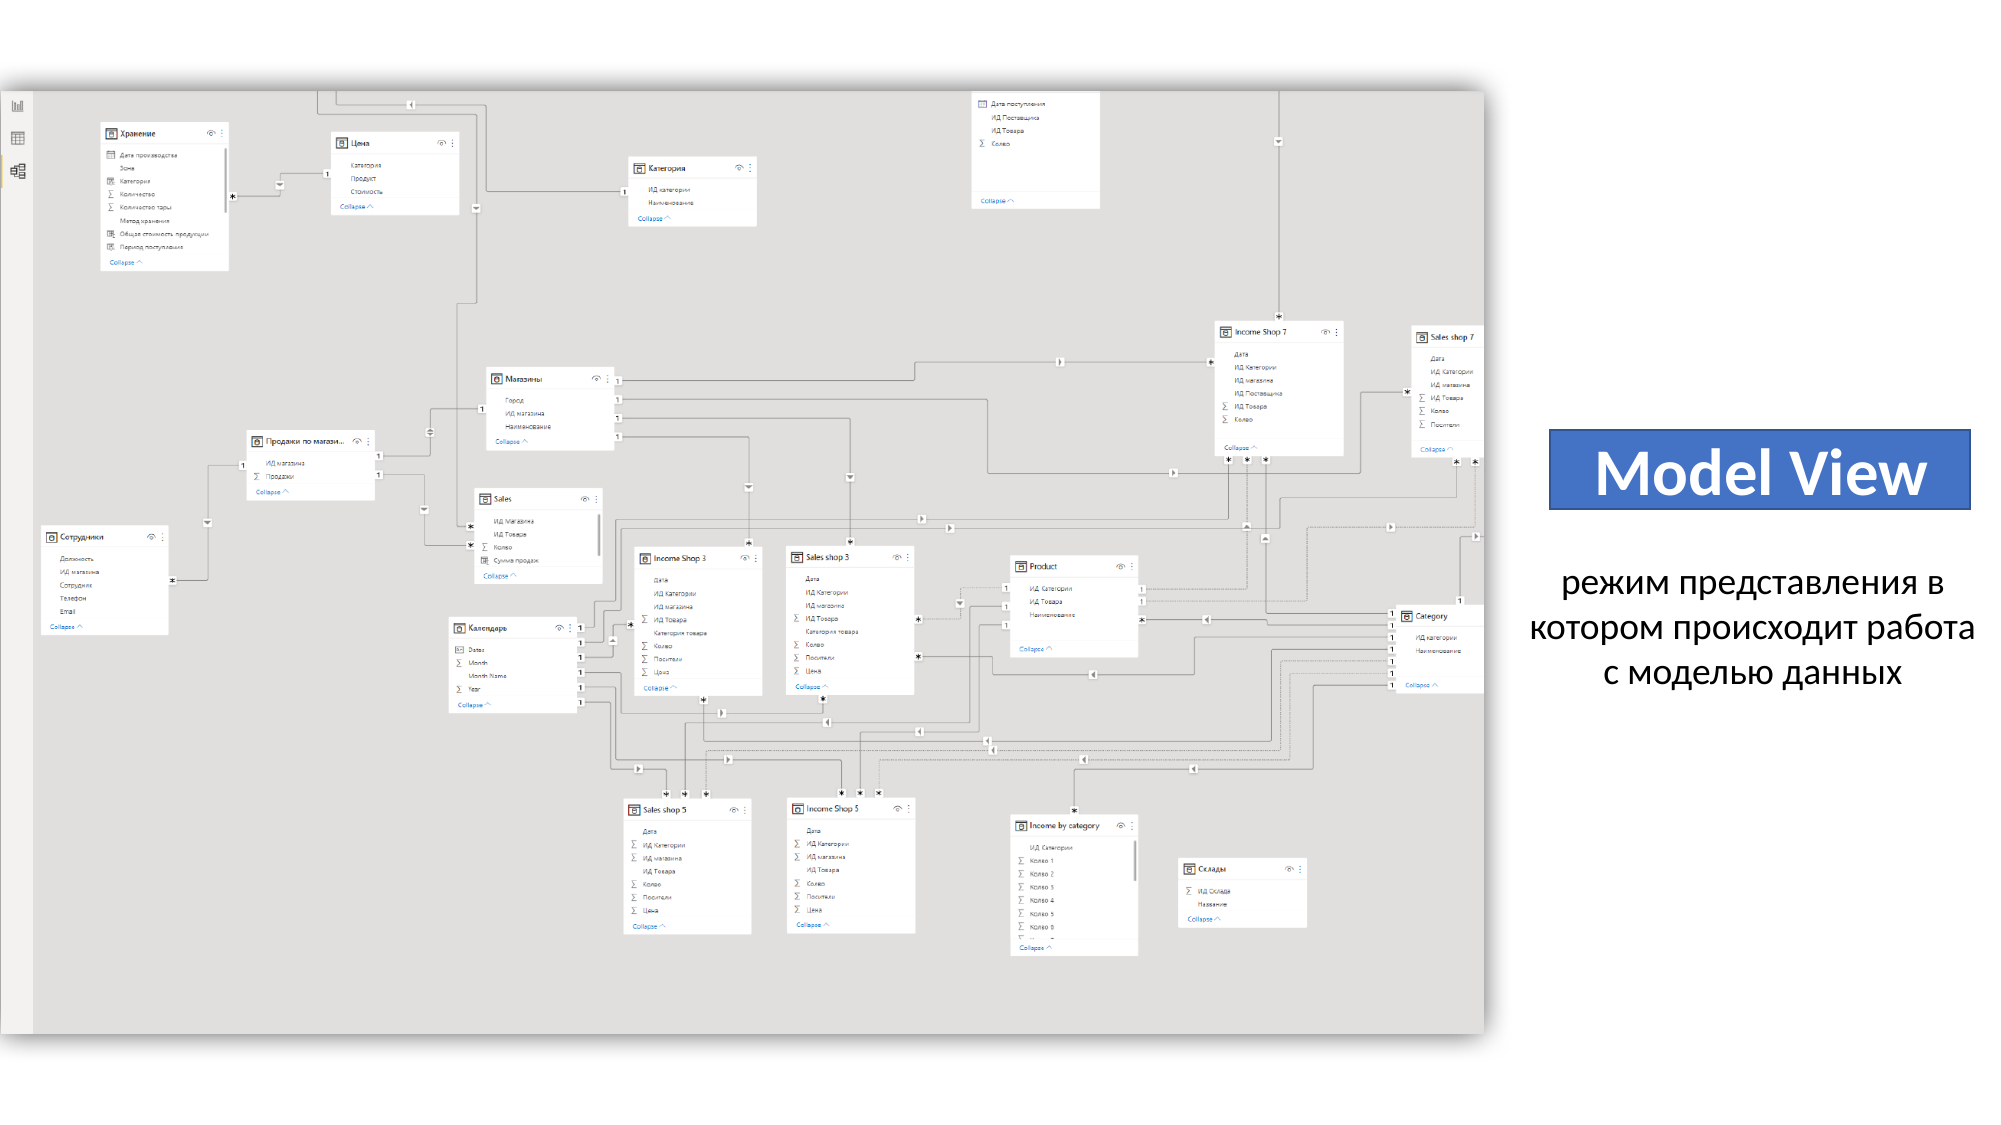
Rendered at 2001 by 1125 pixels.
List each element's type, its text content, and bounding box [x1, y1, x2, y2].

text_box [1550, 421, 1973, 518]
text_box режим представления в котором происходит работа с моделью данных [1507, 550, 1998, 700]
picture [1, 91, 1484, 1034]
